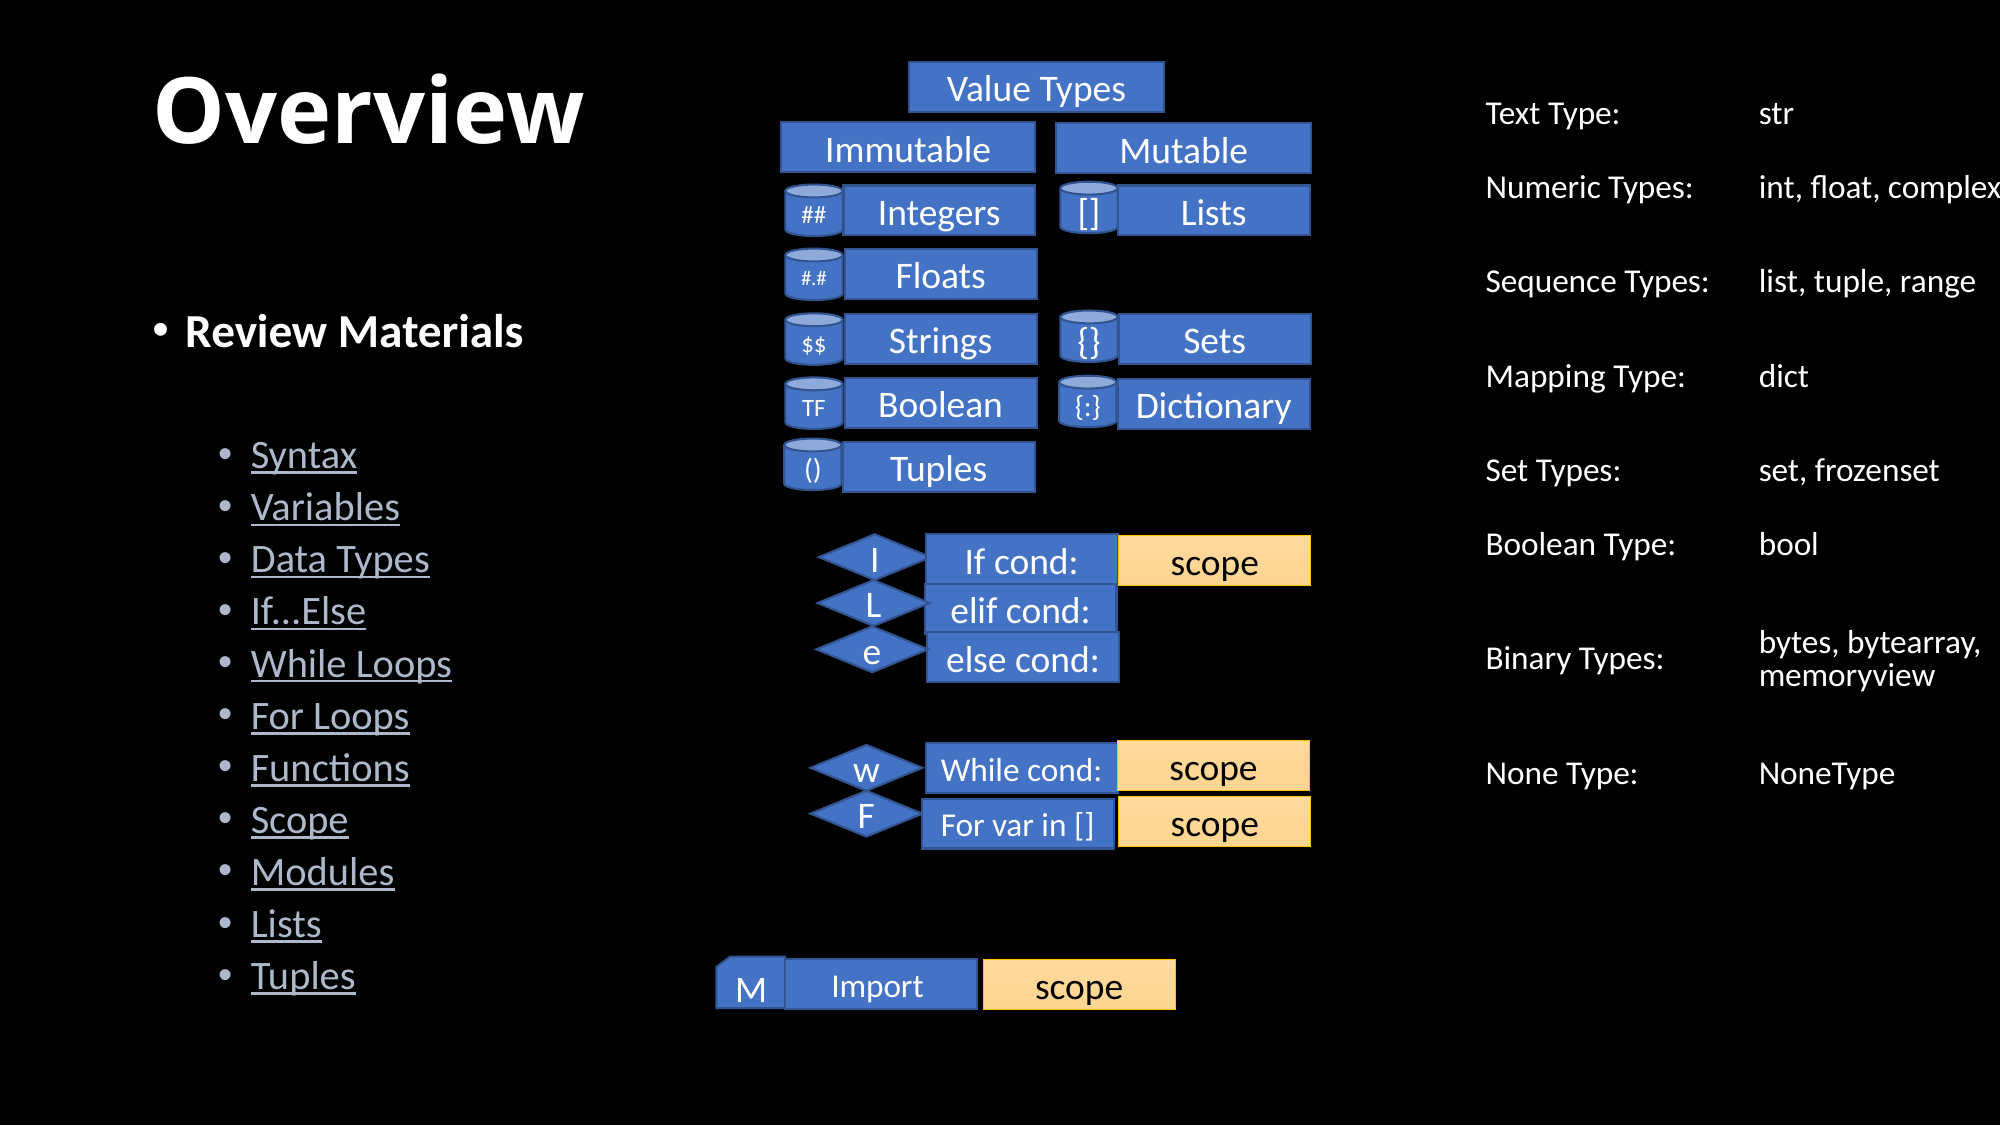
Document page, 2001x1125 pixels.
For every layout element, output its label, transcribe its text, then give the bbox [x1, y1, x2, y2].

title Overview [137, 59, 785, 278]
text_box Output [788, 250, 840, 260]
table_header str [1745, 89, 2000, 143]
text_box TF [784, 376, 844, 430]
text_box For var in [] [921, 798, 1115, 850]
text_box {} [1059, 309, 1118, 364]
text_box [1063, 312, 1115, 322]
table_cell dict [1745, 332, 2000, 426]
text_box {:} [1058, 374, 1117, 429]
table_header Text Type: [1472, 89, 1745, 143]
text_box $$ [784, 312, 844, 366]
table_cell Binary Types: [1472, 574, 1745, 749]
text_box Strings [844, 313, 1038, 365]
text_box Lists [1117, 184, 1311, 236]
text_box While cond: [925, 742, 1119, 794]
text_box Value Types [908, 61, 1165, 113]
text_box If cond: [925, 533, 1119, 583]
text_box Tuples [842, 441, 1036, 493]
text_box Floats [844, 248, 1038, 300]
text_box w [807, 743, 925, 791]
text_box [788, 186, 840, 196]
text_box [1063, 183, 1115, 193]
text_box [] [1059, 180, 1117, 235]
table_cell list, tuple, range [1745, 237, 2000, 332]
text_box Immutable [780, 121, 1036, 173]
table_cell Set Types: [1472, 426, 1745, 520]
text_box Mutable [1055, 122, 1312, 174]
text_box else cond: [926, 631, 1120, 683]
table_cell int, float, complex [1745, 143, 2000, 237]
text_box Integers [842, 184, 1036, 236]
table_cell bytes, bytearray, memoryview [1745, 574, 2000, 749]
table_cell set, frozenset [1745, 426, 2000, 520]
text_box I [816, 533, 925, 580]
text_box Expected Output [787, 440, 839, 450]
text_box scope [1117, 740, 1310, 791]
text_box scope [983, 959, 1176, 1010]
text_box Import [784, 958, 978, 1010]
table_cell Numeric Types: [1472, 143, 1745, 237]
table_cell None Type: [1472, 749, 1745, 803]
table_cell Boolean Type: [1472, 520, 1745, 574]
text_box ## [784, 183, 842, 238]
text_box Boolean [844, 377, 1038, 429]
text_box Dictionary [1117, 378, 1311, 430]
text_box F [807, 789, 921, 838]
text_box e [813, 625, 931, 674]
text_box () [782, 437, 842, 492]
table_cell NoneType [1745, 749, 2000, 803]
text_box Sets [1118, 313, 1312, 365]
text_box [1061, 377, 1114, 387]
text_box scope [1118, 796, 1311, 847]
text_box L [814, 578, 933, 626]
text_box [788, 379, 840, 389]
text_box #.# [784, 247, 844, 302]
text_box elif cond: [924, 583, 1118, 635]
table_cell Sequence Types: [1472, 237, 1745, 332]
text_box scope [1118, 535, 1311, 586]
text_box M [715, 955, 787, 1010]
list Review Materials Syntax Variables Data Types If...Else While Loops For Loops Functions Scope Modules Lists Tuples [137, 299, 915, 1014]
table_cell Mapping Type: [1472, 332, 1745, 426]
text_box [788, 315, 841, 325]
table_cell bool [1745, 520, 2000, 574]
